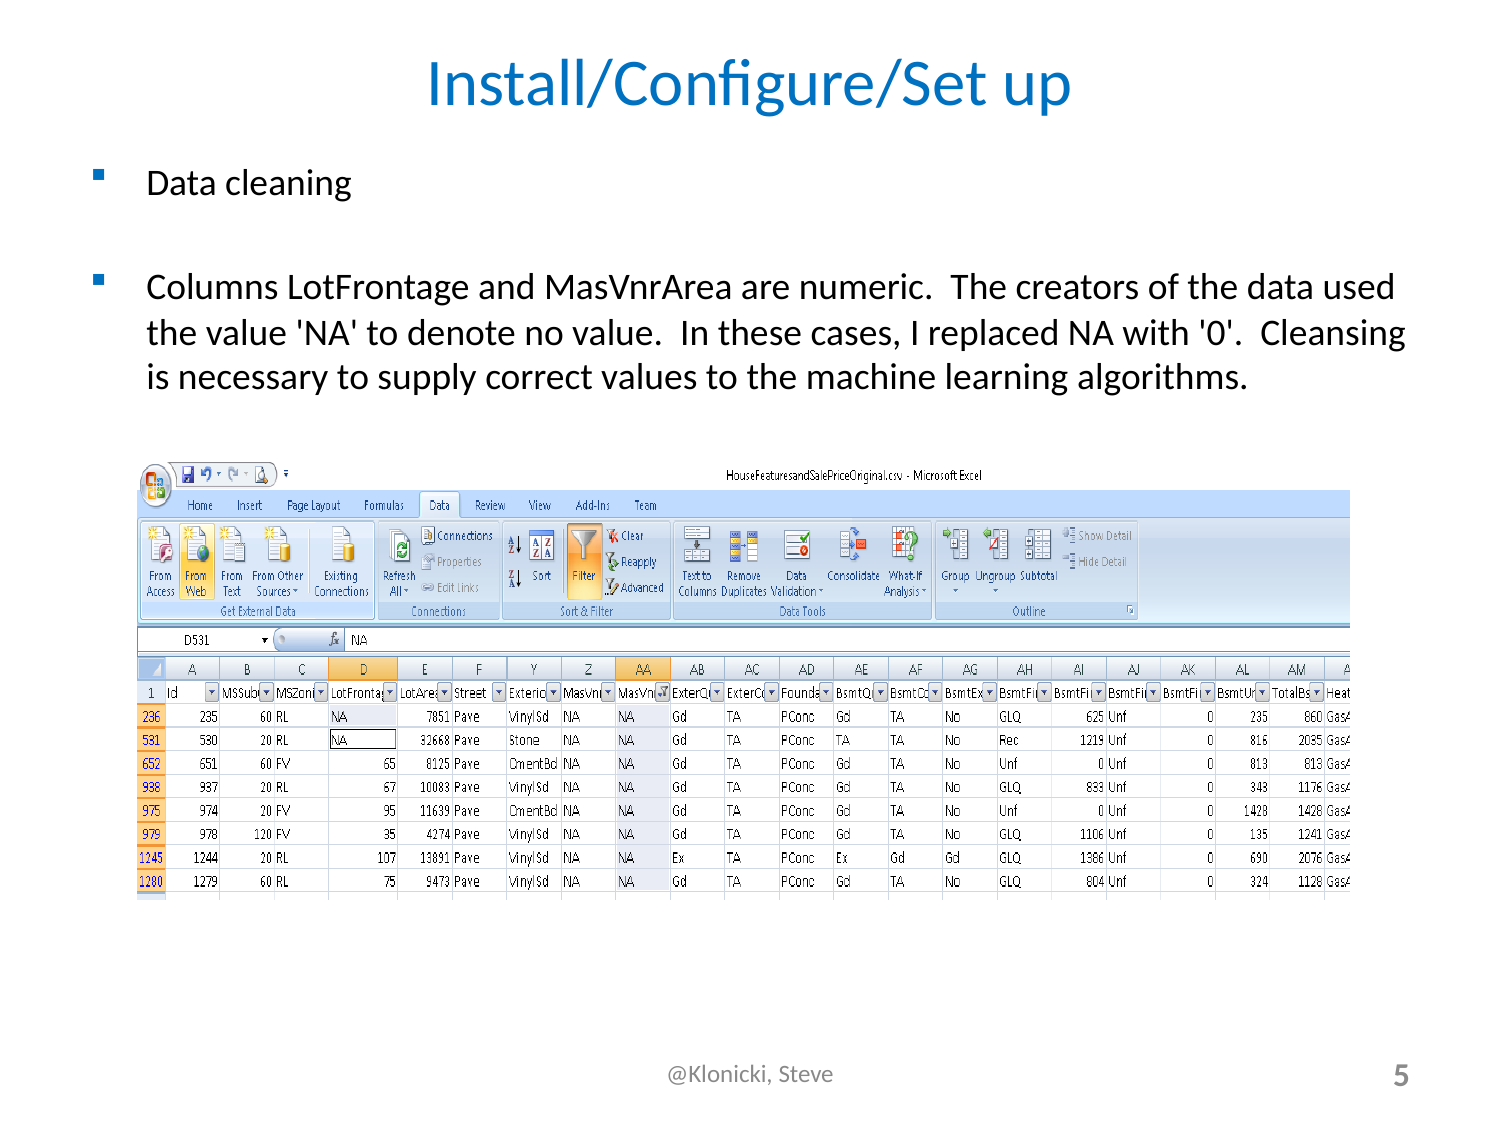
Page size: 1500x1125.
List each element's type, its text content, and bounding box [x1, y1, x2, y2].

footer @Klonicki, Steve [512, 1042, 988, 1103]
title Install/Configure/Set up [75, 19, 1425, 138]
slide_number 5 [1074, 1042, 1425, 1103]
picture [137, 462, 1351, 901]
list Data cleaning Columns LotFrontage and MasVnrArea are numeric. The creators of the data used the value 'NA' to denote no value. In these cases, I replaced NA with '0'. Cleansing is necessary to supply correct values to the machine learning algorithms. [75, 149, 1425, 1025]
